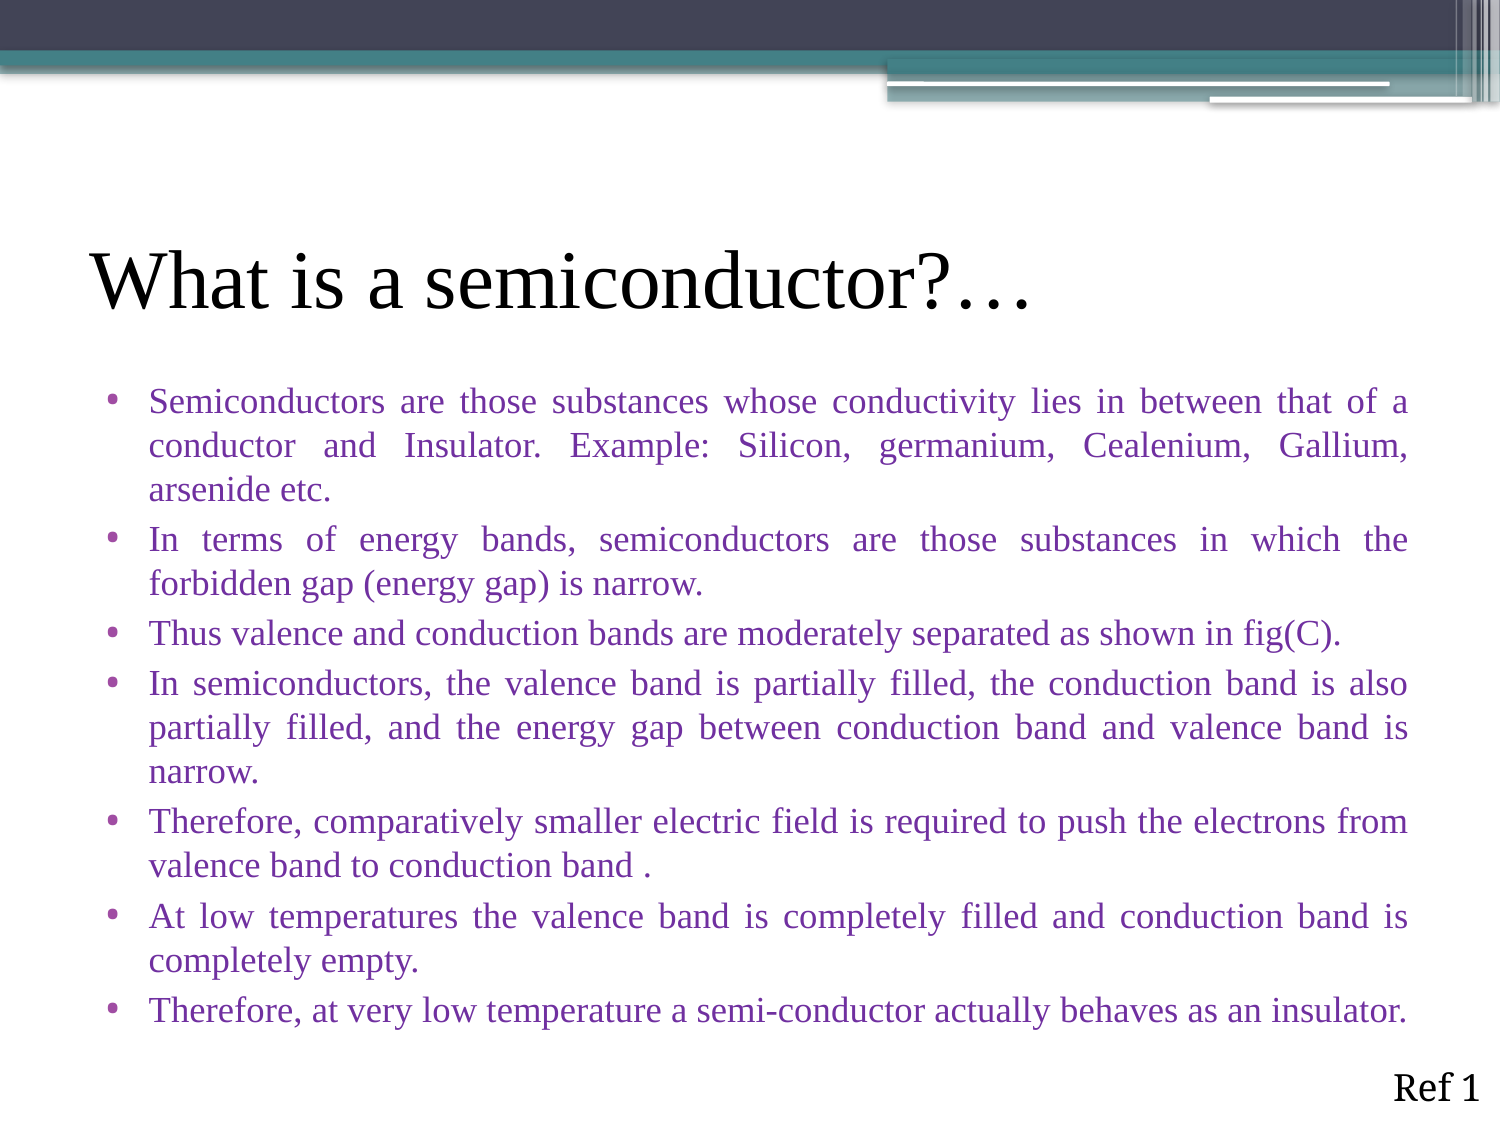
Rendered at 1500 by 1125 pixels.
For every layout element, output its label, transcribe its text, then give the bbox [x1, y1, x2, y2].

title What is a semiconductor?… [75, 187, 1425, 363]
text_box Ref 1 [1378, 1057, 1497, 1117]
list Semiconductors are those substances whose conductivity lies in between that of a conductor and Insulator. Example: Silicon, germanium, Cealenium, Gallium, arsenide etc. In terms of energy bands, semiconductors are those substances in which the forbidden gap (energy gap) is narrow. Thus valence and conduction bands are moderately separated as shown in fig(C). In semiconductors, the valence band is partially filled, the conduction band is also partially filled, and the energy gap between conduction band and valence band is narrow. Therefore, comparatively smaller electric field is required to push the electrons from valence band to conduction band . At low temperatures the valence band is completely filled and conduction band is completely empty. Therefore, at very low temperature a semi-conductor actually behaves as an insulator. [75, 368, 1425, 1079]
